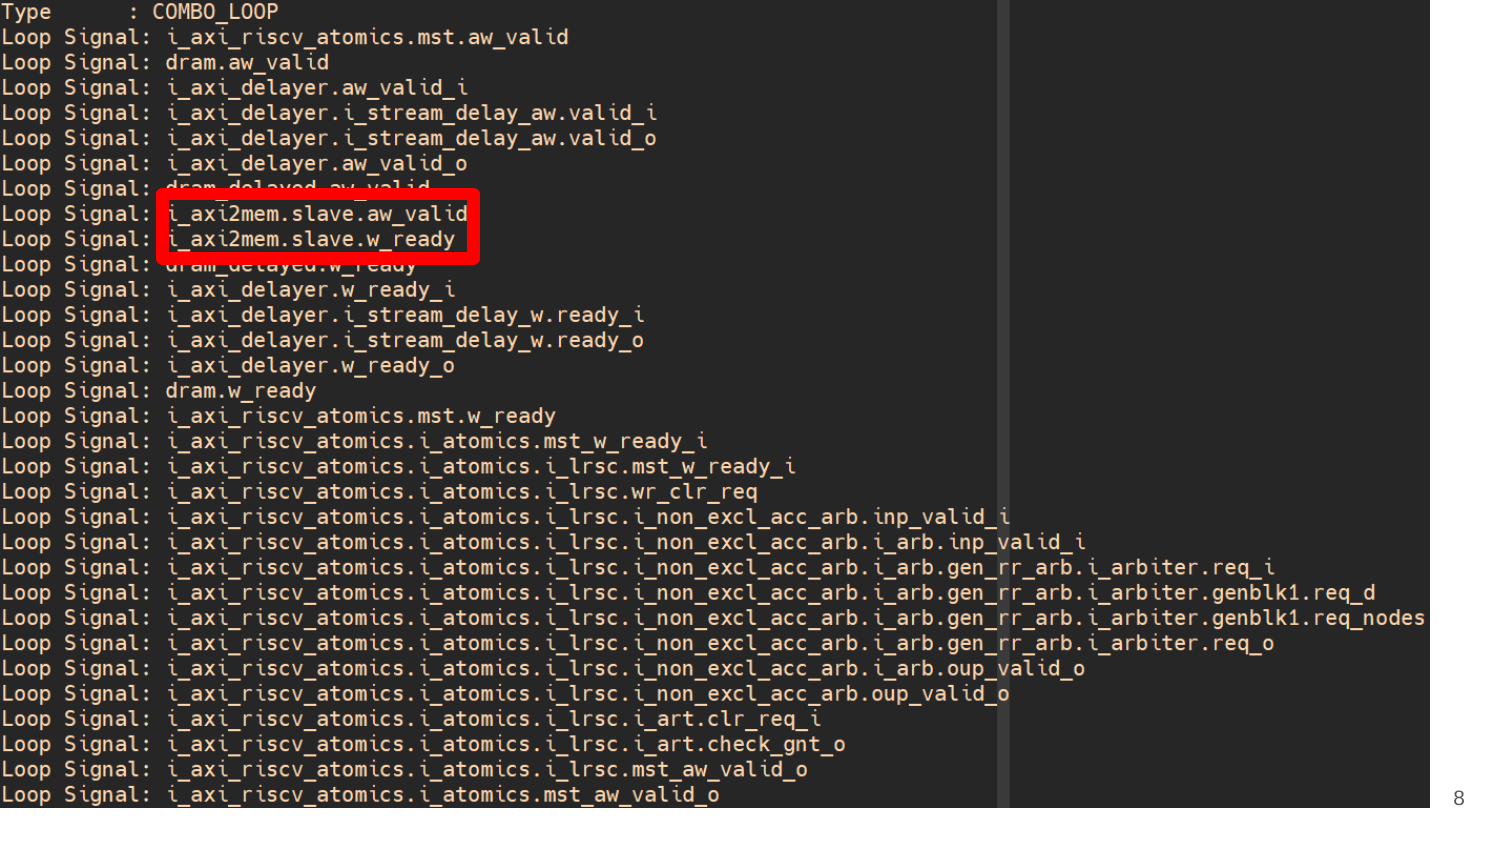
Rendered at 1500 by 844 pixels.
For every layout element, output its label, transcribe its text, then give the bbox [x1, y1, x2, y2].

picture [0, 0, 1431, 809]
slide_number ‹#› [1389, 764, 1480, 830]
